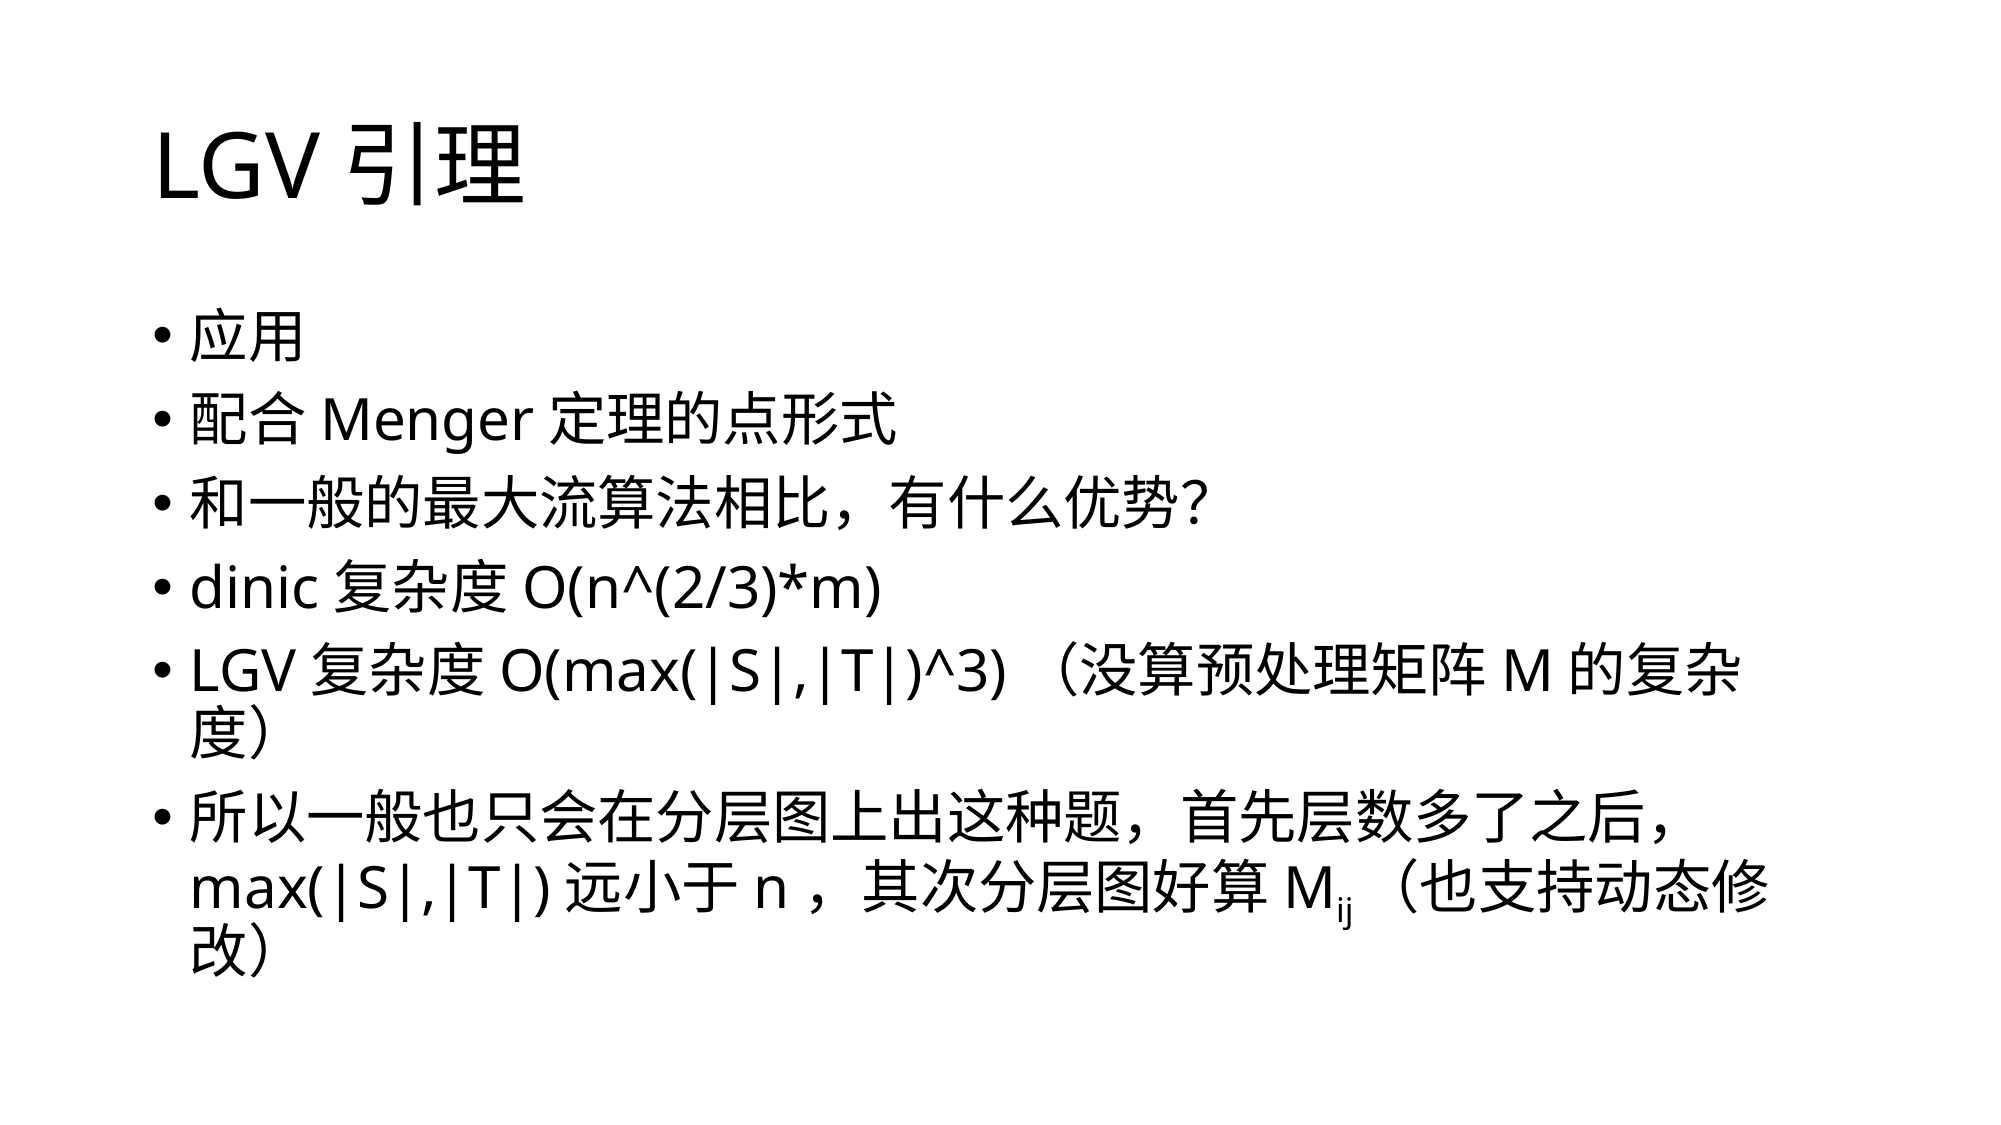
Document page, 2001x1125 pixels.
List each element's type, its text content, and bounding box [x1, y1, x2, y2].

list 应用 配合Menger定理的点形式 和一般的最大流算法相比，有什么优势？ dinic复杂度O(n^(2/3)*m) LGV复杂度O(max(|S|,|T|)^3)（没算预处理矩阵M的复杂度） 所以一般也只会在分层图上出这种题，首先层数多了之后， max(|S|,|T|)远小于n，其次分层图好算Mij（也支持动态修改） [137, 299, 1863, 1014]
title LGV引理 [137, 59, 1863, 278]
